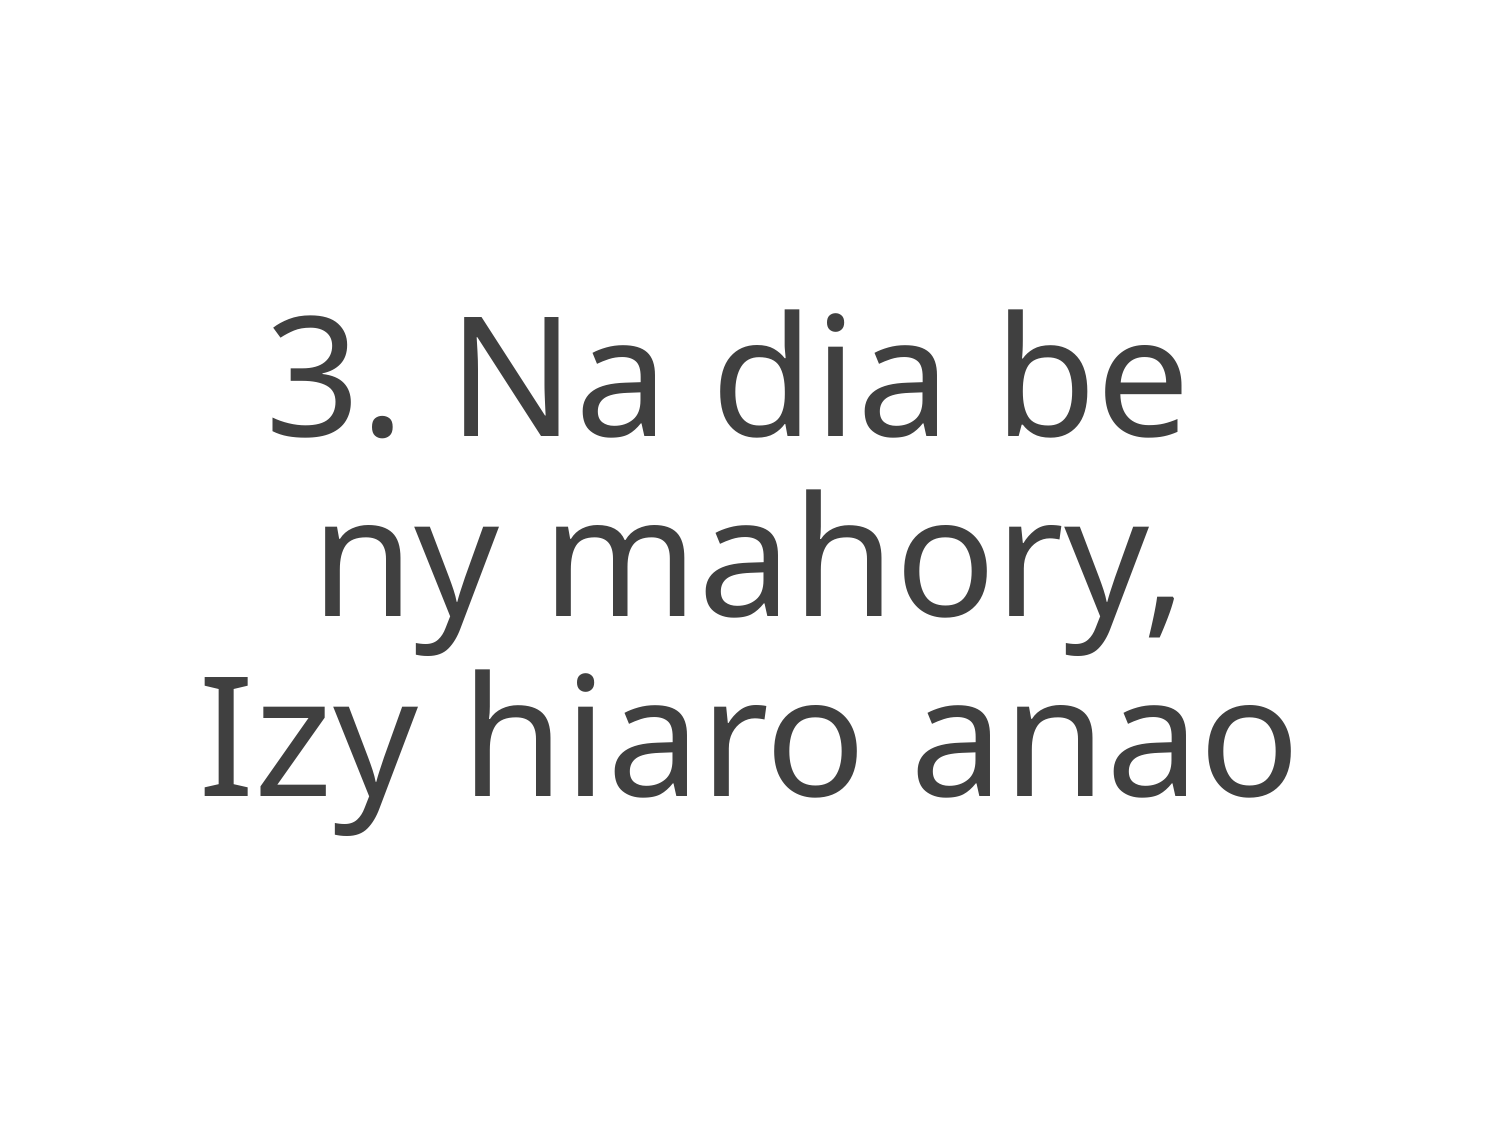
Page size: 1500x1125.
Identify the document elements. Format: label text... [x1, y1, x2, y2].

title 3. Na dia be ny mahory, Izy hiaro anao [0, 453, 1500, 672]
